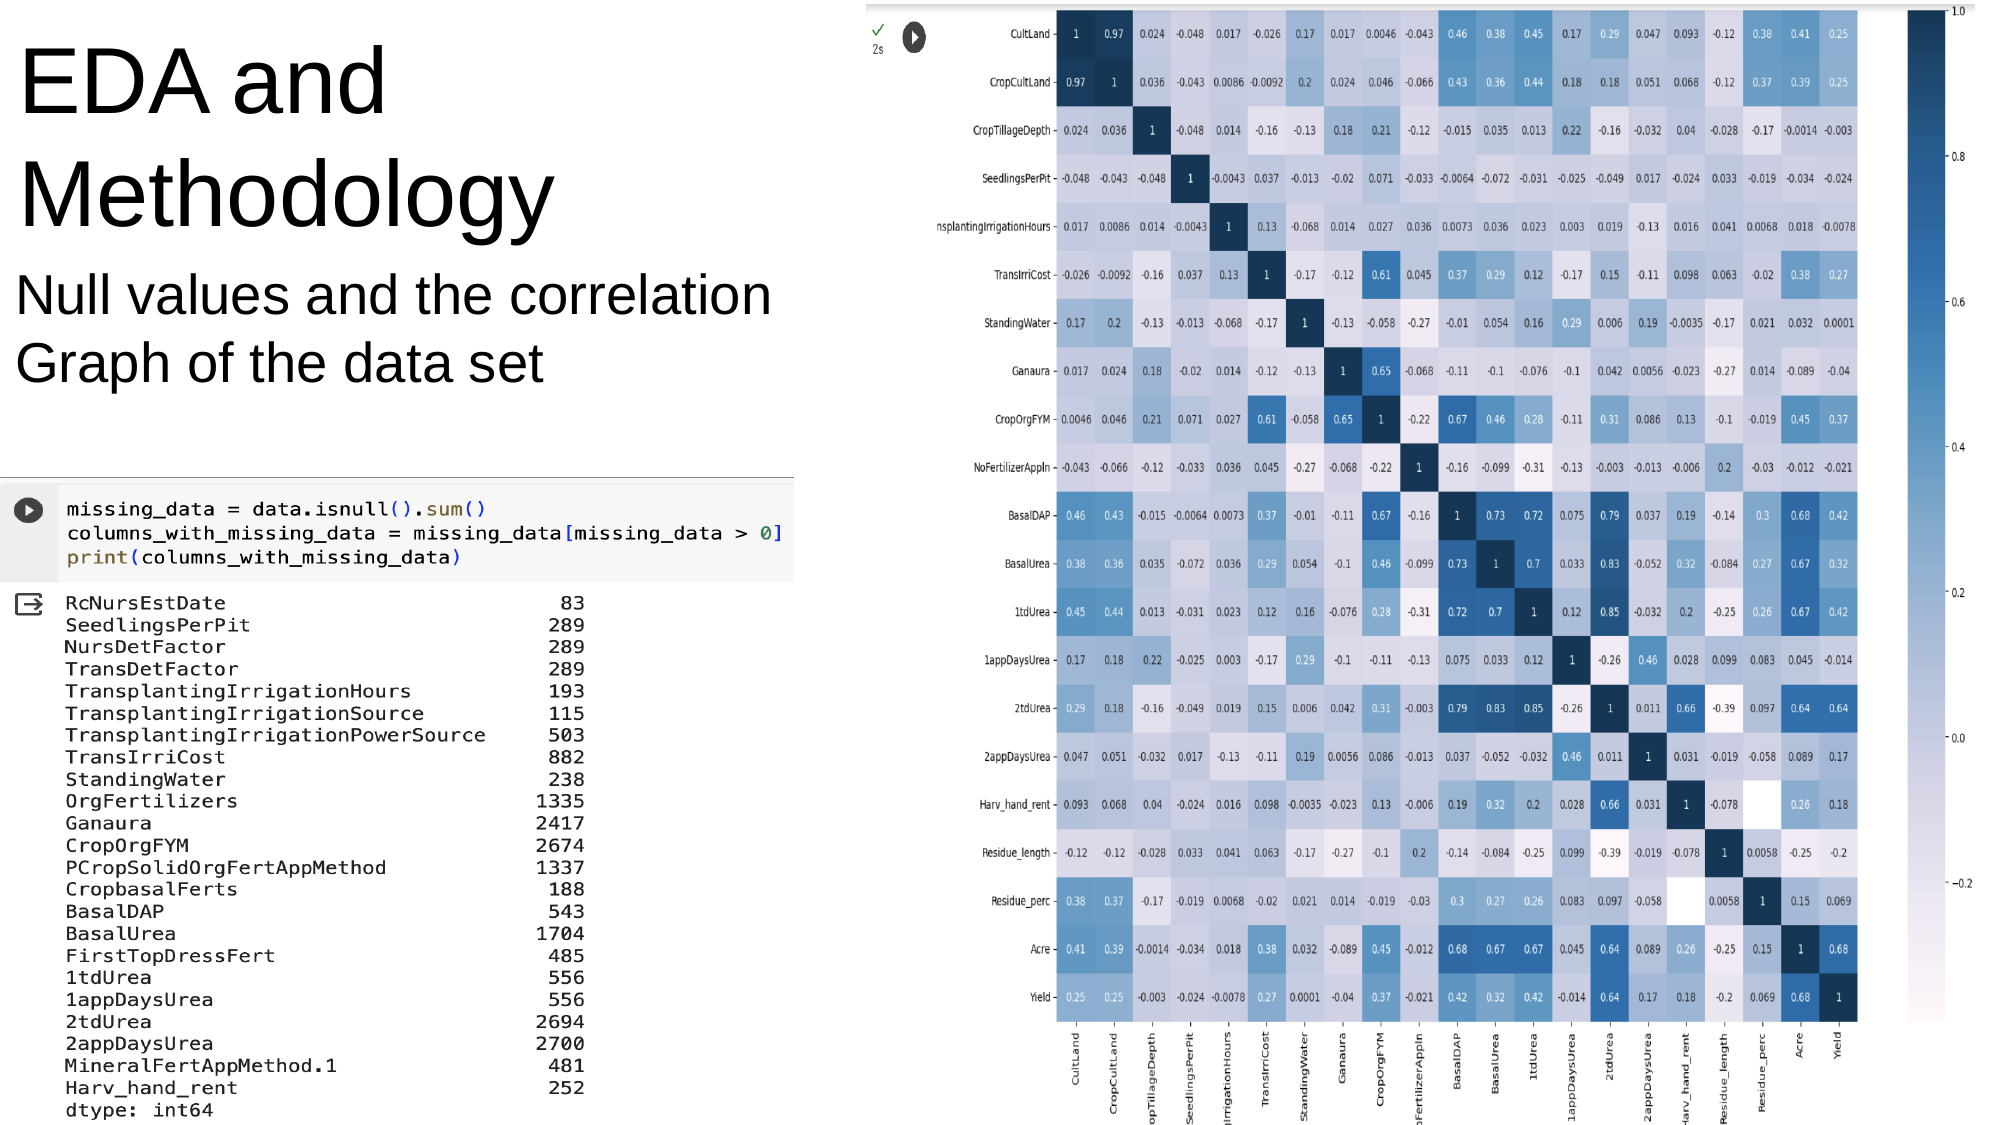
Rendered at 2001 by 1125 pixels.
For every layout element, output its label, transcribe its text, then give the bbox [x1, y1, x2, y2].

title EDA and Methodology [0, 0, 864, 263]
picture [0, 477, 795, 1125]
picture [866, 0, 1976, 1125]
text_box Null values and the correlation Graph of the data set [0, 243, 834, 478]
